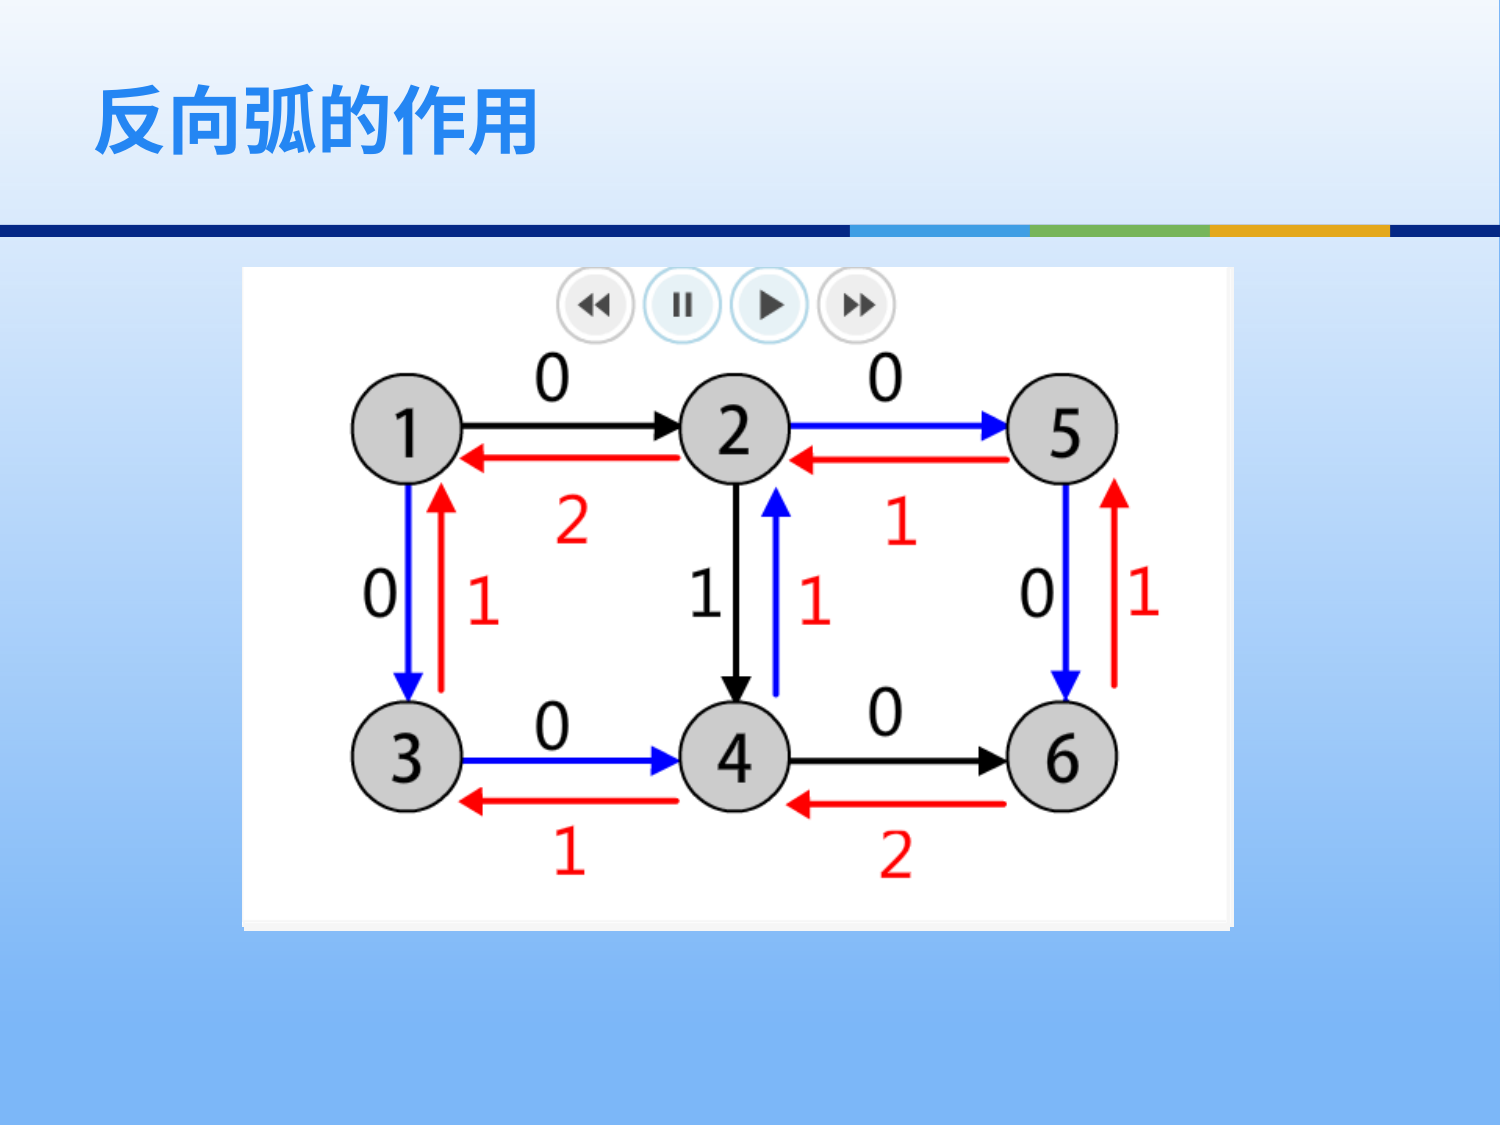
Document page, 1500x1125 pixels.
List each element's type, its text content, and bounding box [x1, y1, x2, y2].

picture [0, 0, 1499, 224]
picture [0, 237, 1499, 1031]
text_box 反向弧的作用 [78, 66, 558, 172]
